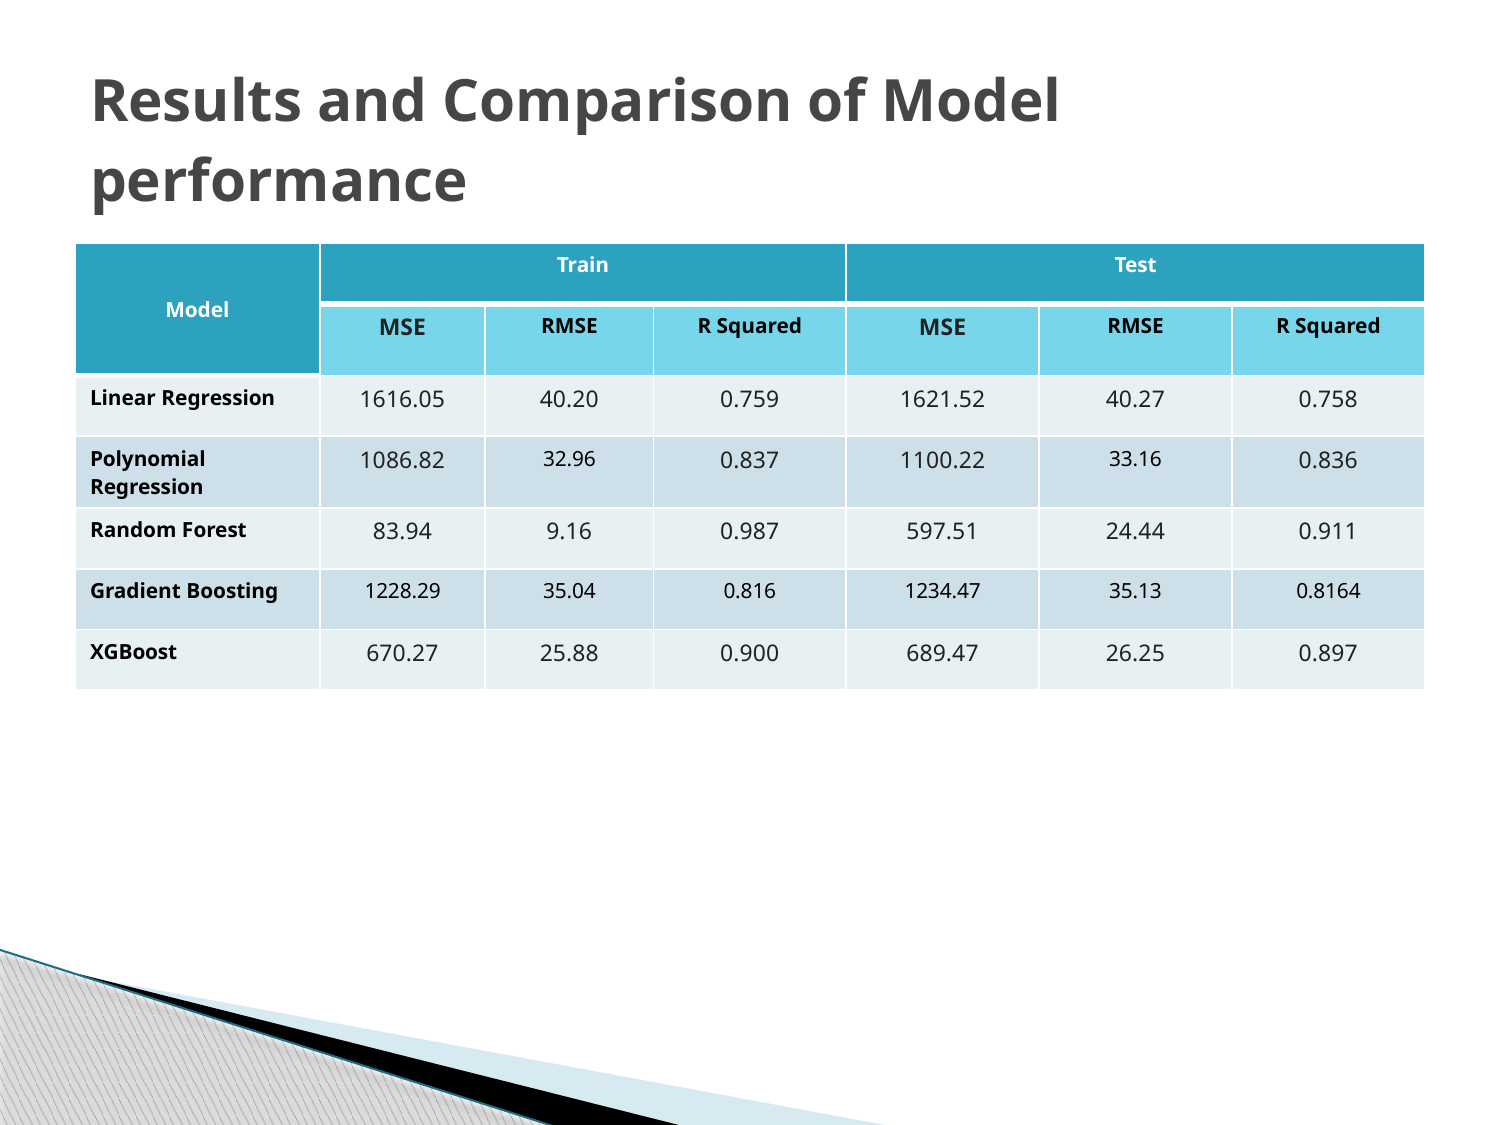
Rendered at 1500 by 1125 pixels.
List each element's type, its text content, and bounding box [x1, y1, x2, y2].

table_cell XGBoost [76, 630, 319, 689]
table_cell RMSE [1040, 307, 1231, 375]
table_cell R Squared [654, 307, 845, 375]
table_cell 1234.47 [847, 570, 1038, 629]
table_cell 33.16 [1040, 437, 1231, 507]
table_cell Linear Regression [76, 378, 319, 435]
table_cell 0.758 [1233, 376, 1424, 435]
table_cell MSE [847, 307, 1038, 375]
table_cell 1086.82 [321, 437, 484, 507]
table_header Test [847, 244, 1424, 301]
table_cell 0.836 [1233, 437, 1424, 507]
table_cell 597.51 [847, 509, 1038, 568]
table_cell 0.900 [654, 630, 845, 689]
table_cell 40.20 [486, 376, 653, 435]
table_cell MSE [321, 307, 484, 375]
table_cell 0.837 [654, 437, 845, 507]
table_cell Polynomial Regression [76, 437, 319, 507]
table_cell 83.94 [321, 509, 484, 568]
table_cell 32.96 [486, 437, 653, 507]
table_cell RMSE [486, 307, 653, 375]
table_cell 25.88 [486, 630, 653, 689]
table_cell 9.16 [486, 509, 653, 568]
table_cell 26.25 [1040, 630, 1231, 689]
table_cell 1228.29 [321, 570, 484, 629]
title Results and Comparison of Model performance [75, 45, 1425, 233]
table_cell 24.44 [1040, 509, 1231, 568]
table_header Train [321, 244, 845, 301]
table_cell 0.816 [654, 570, 845, 629]
table_cell 1100.22 [847, 437, 1038, 507]
table_cell R Squared [1233, 307, 1424, 375]
table_cell 0.987 [654, 509, 845, 568]
table_cell 35.04 [486, 570, 653, 629]
table_cell 35.13 [1040, 570, 1231, 629]
table_cell 670.27 [321, 630, 484, 689]
table_cell Random Forest [76, 509, 319, 568]
table_cell 0.759 [654, 376, 845, 435]
table_header Model [76, 244, 319, 373]
table_cell Gradient Boosting [76, 570, 319, 629]
table_cell 689.47 [847, 630, 1038, 689]
table_cell 0.8164 [1233, 570, 1424, 629]
table_cell 0.911 [1233, 509, 1424, 568]
table_cell 1616.05 [321, 376, 484, 435]
table_cell 0.897 [1233, 630, 1424, 689]
table_cell 40.27 [1040, 376, 1231, 435]
table_cell 1621.52 [847, 376, 1038, 435]
